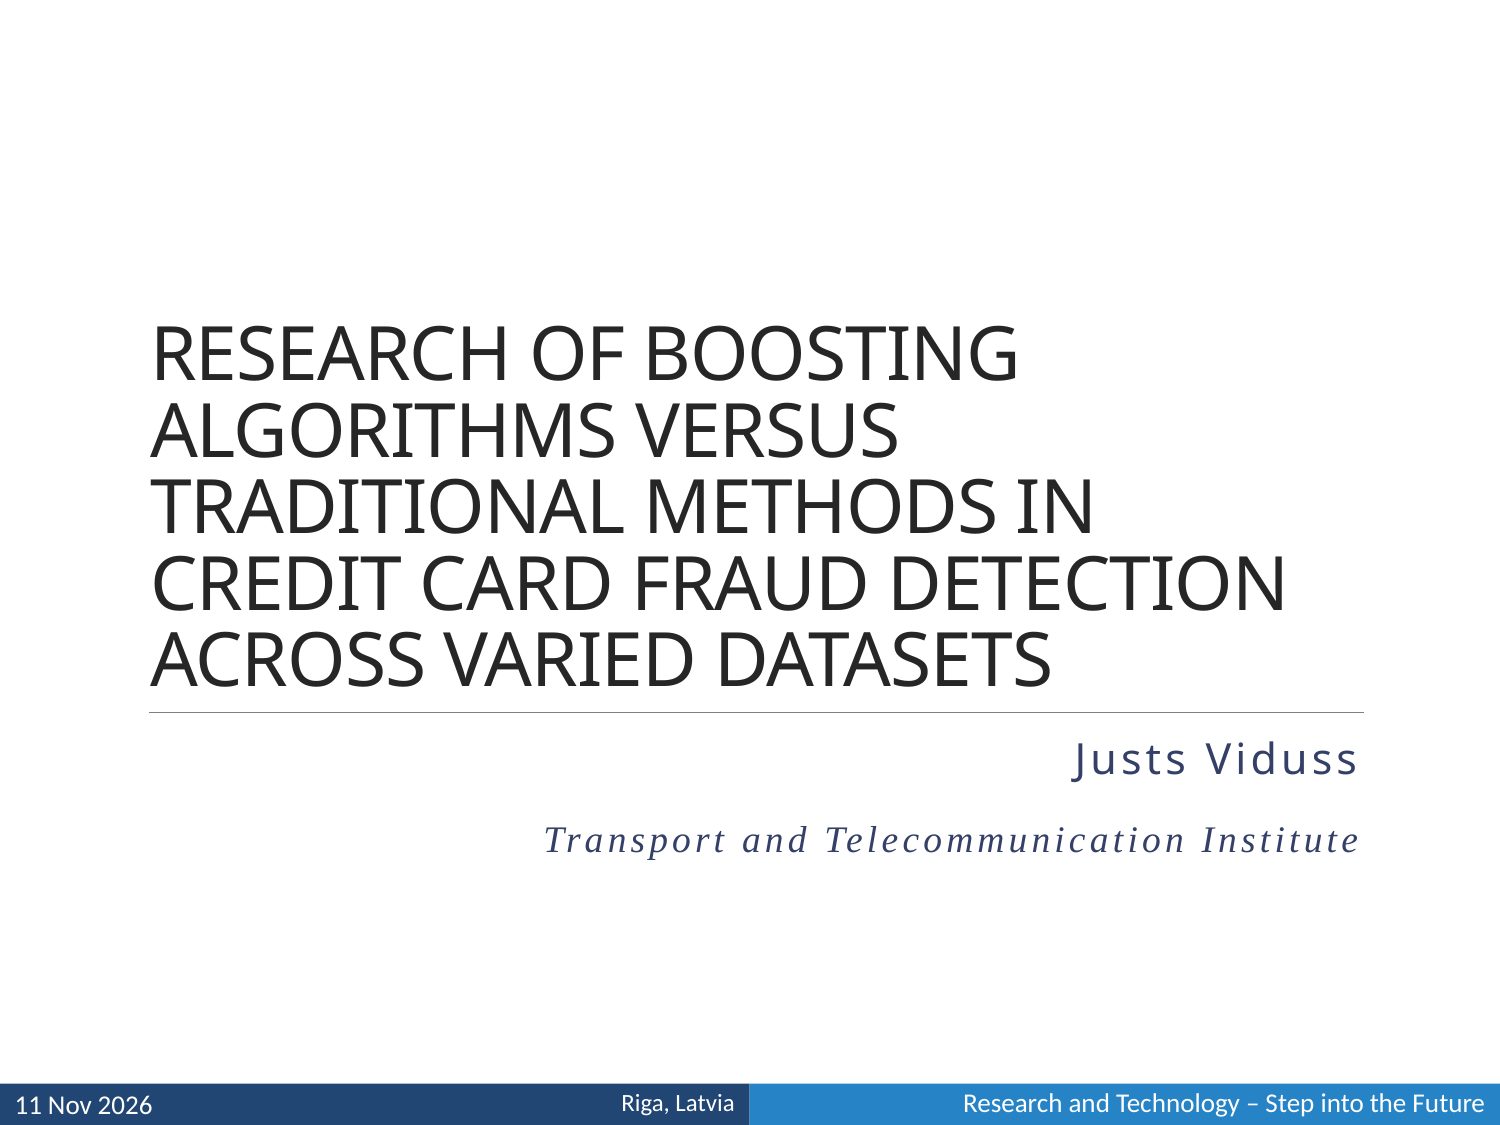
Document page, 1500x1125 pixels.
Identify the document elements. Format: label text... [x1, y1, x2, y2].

list Justs Viduss [135, 730, 1373, 792]
list Transport and Telecommunication Institute [137, 813, 1375, 1001]
slide_number 19-Apr-24 [0, 1083, 183, 1124]
title RESEARCH OF BOOSTING ALGORITHMS VERSUS TRADITIONAL METHODS IN CREDIT CARD FRAUD DETECTION ACROSS VARIED DATASETS [135, 92, 1373, 710]
